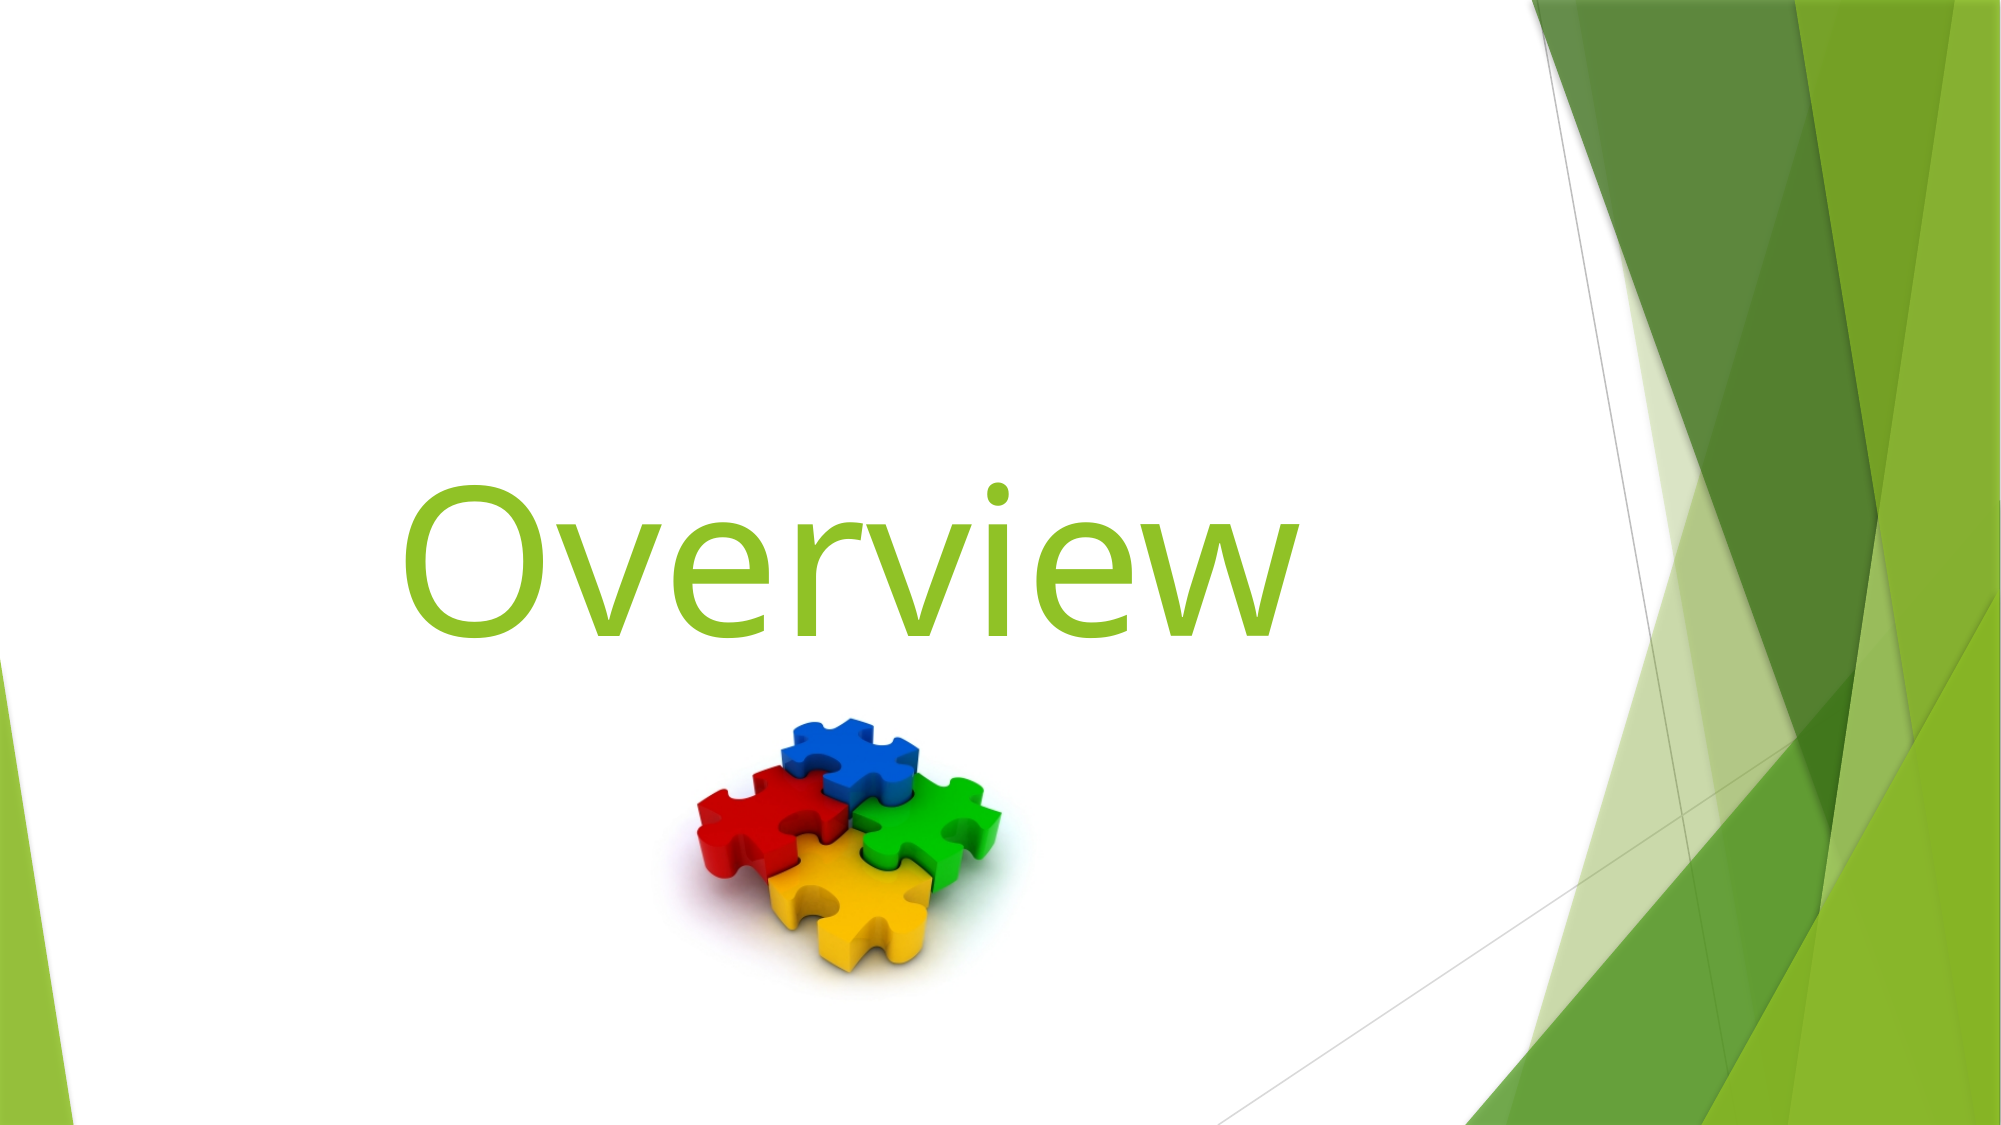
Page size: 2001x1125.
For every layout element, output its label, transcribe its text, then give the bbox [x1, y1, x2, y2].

title Overview [143, 421, 1554, 689]
picture [636, 688, 1060, 1006]
